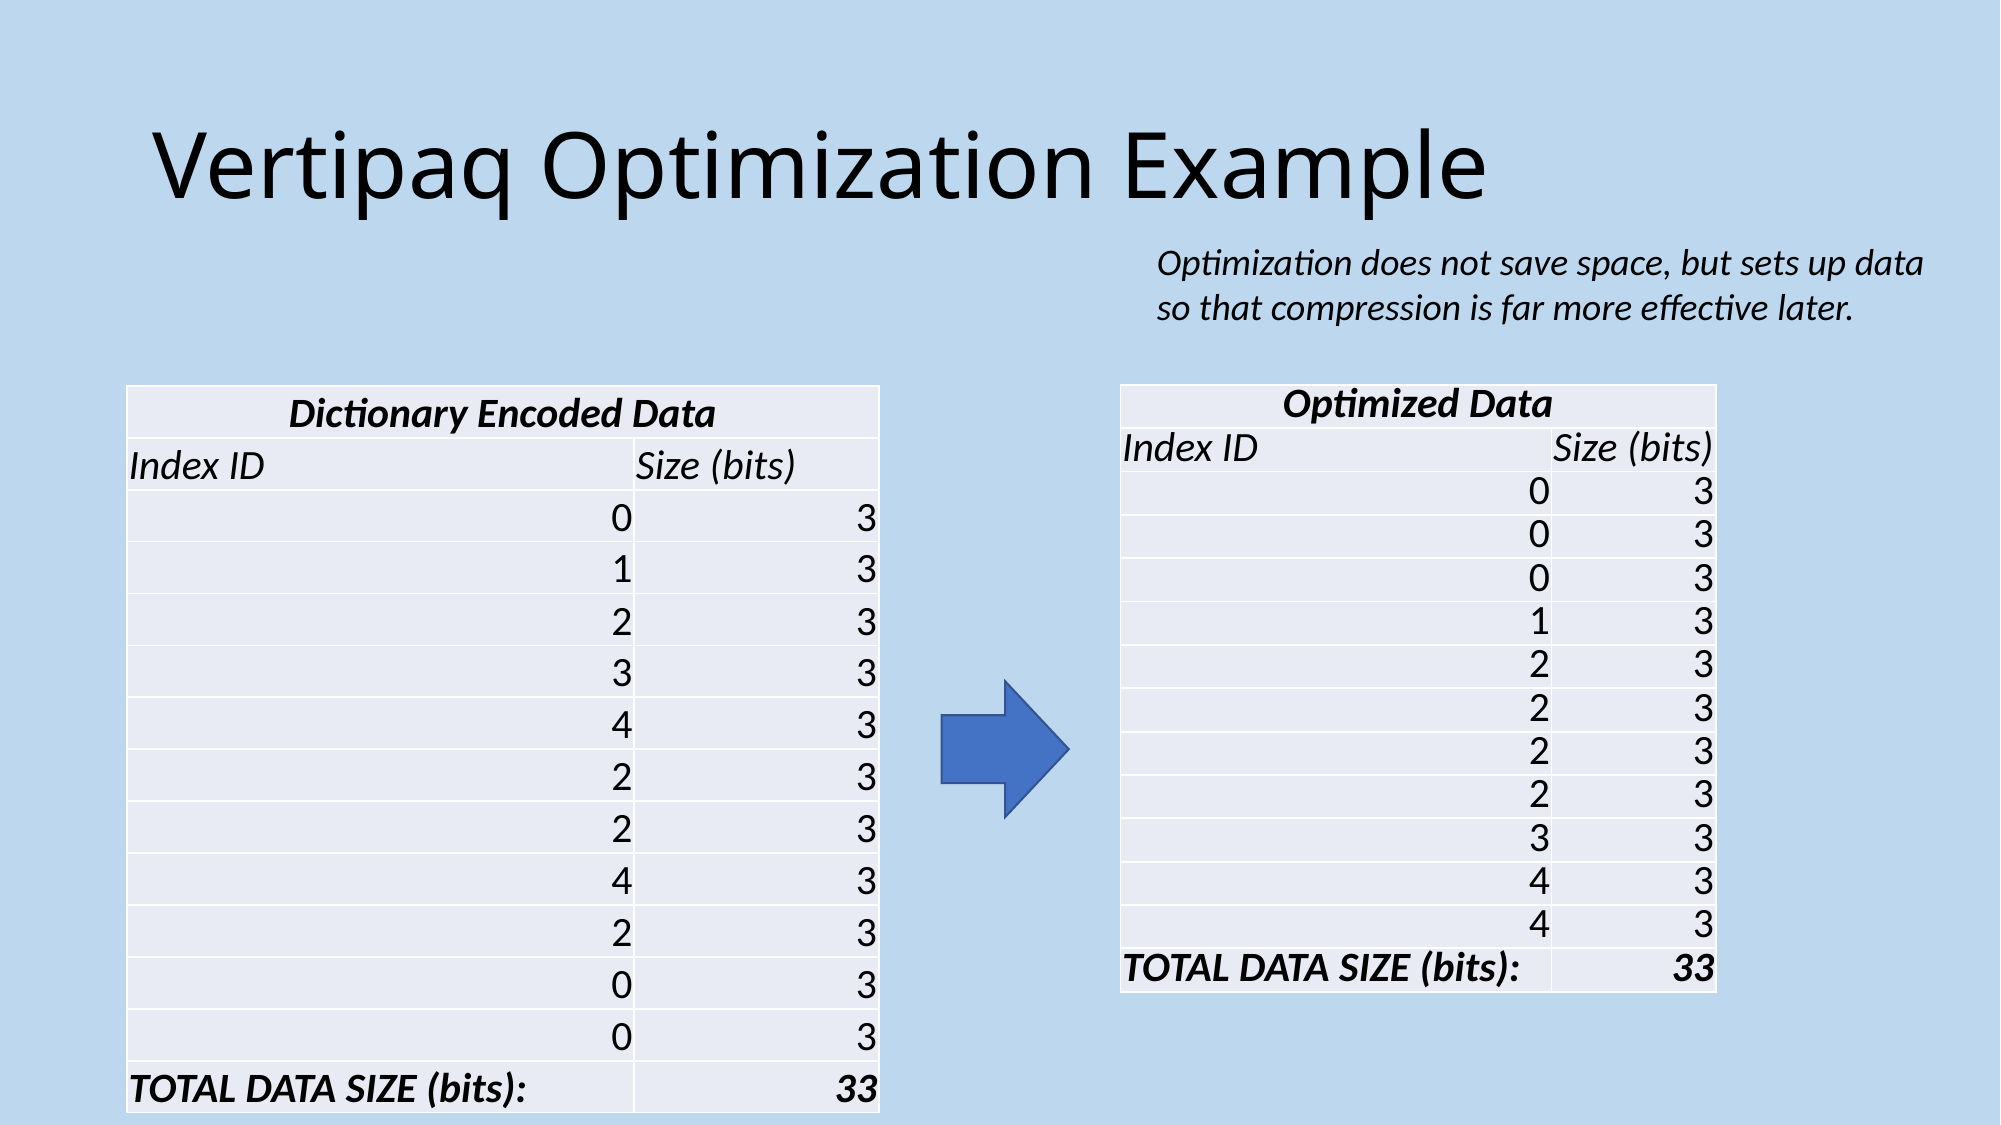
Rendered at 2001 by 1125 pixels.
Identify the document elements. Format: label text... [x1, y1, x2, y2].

table_cell 3 [1121, 819, 1551, 861]
table_cell 0 [128, 958, 633, 1008]
table_cell 0 [128, 491, 633, 541]
table_cell 3 [635, 802, 878, 852]
table_cell 1 [128, 542, 633, 593]
table_cell 2 [128, 906, 633, 956]
table_cell 4 [128, 854, 633, 904]
table_cell 3 [635, 958, 878, 1008]
table_cell 3 [1552, 646, 1715, 687]
table_cell 3 [635, 698, 878, 748]
table_cell Index ID [128, 439, 633, 489]
table_cell 2 [1121, 646, 1551, 687]
table_cell 4 [1121, 906, 1551, 947]
table_cell 2 [1121, 689, 1551, 731]
table_header Dictionary Encoded Data [128, 387, 878, 437]
table_cell 1 [1121, 602, 1551, 644]
table_cell 3 [1552, 472, 1715, 514]
table_cell Size (bits) [1552, 429, 1715, 471]
table_cell 3 [635, 750, 878, 800]
table_cell 3 [635, 906, 878, 956]
table_cell Index ID [1121, 429, 1551, 471]
table_cell 0 [128, 1010, 633, 1060]
table_cell 3 [1552, 863, 1715, 904]
table_cell 3 [1552, 733, 1715, 774]
table_cell 3 [1552, 776, 1715, 817]
table_cell 3 [1552, 689, 1715, 731]
table_cell 3 [1552, 906, 1715, 947]
table_cell 2 [128, 594, 633, 645]
text_box Optimization does not save space, but sets up data so that compression is far more effective later. [1142, 230, 1941, 335]
text_box [940, 678, 1071, 820]
table_cell 3 [635, 646, 878, 696]
title Vertipaq Optimization Example [137, 59, 1863, 278]
table_cell 3 [635, 491, 878, 541]
table_cell 3 [1552, 602, 1715, 644]
table_cell 4 [1121, 863, 1551, 904]
table_header Optimized Data [1121, 386, 1715, 427]
table_cell 33 [635, 1062, 878, 1112]
table_cell 33 [1552, 949, 1715, 991]
table_cell Size (bits) [635, 439, 878, 489]
table_cell 0 [1121, 472, 1551, 514]
table_cell 3 [635, 594, 878, 645]
table_cell 3 [128, 646, 633, 696]
table_cell TOTAL DATA SIZE (bits): [1121, 949, 1551, 991]
table_cell 3 [1552, 516, 1715, 557]
table_cell 3 [635, 854, 878, 904]
table_cell 4 [128, 698, 633, 748]
table_cell 2 [128, 750, 633, 800]
table_cell TOTAL DATA SIZE (bits): [128, 1062, 633, 1112]
table_cell 3 [1552, 559, 1715, 601]
table_cell 0 [1121, 559, 1551, 601]
table_cell 2 [128, 802, 633, 852]
table_cell 3 [635, 542, 878, 593]
table_cell 3 [1552, 819, 1715, 861]
table_cell 2 [1121, 776, 1551, 817]
table_cell 0 [1121, 516, 1551, 557]
table_cell 2 [1121, 733, 1551, 774]
table_cell 3 [635, 1010, 878, 1060]
